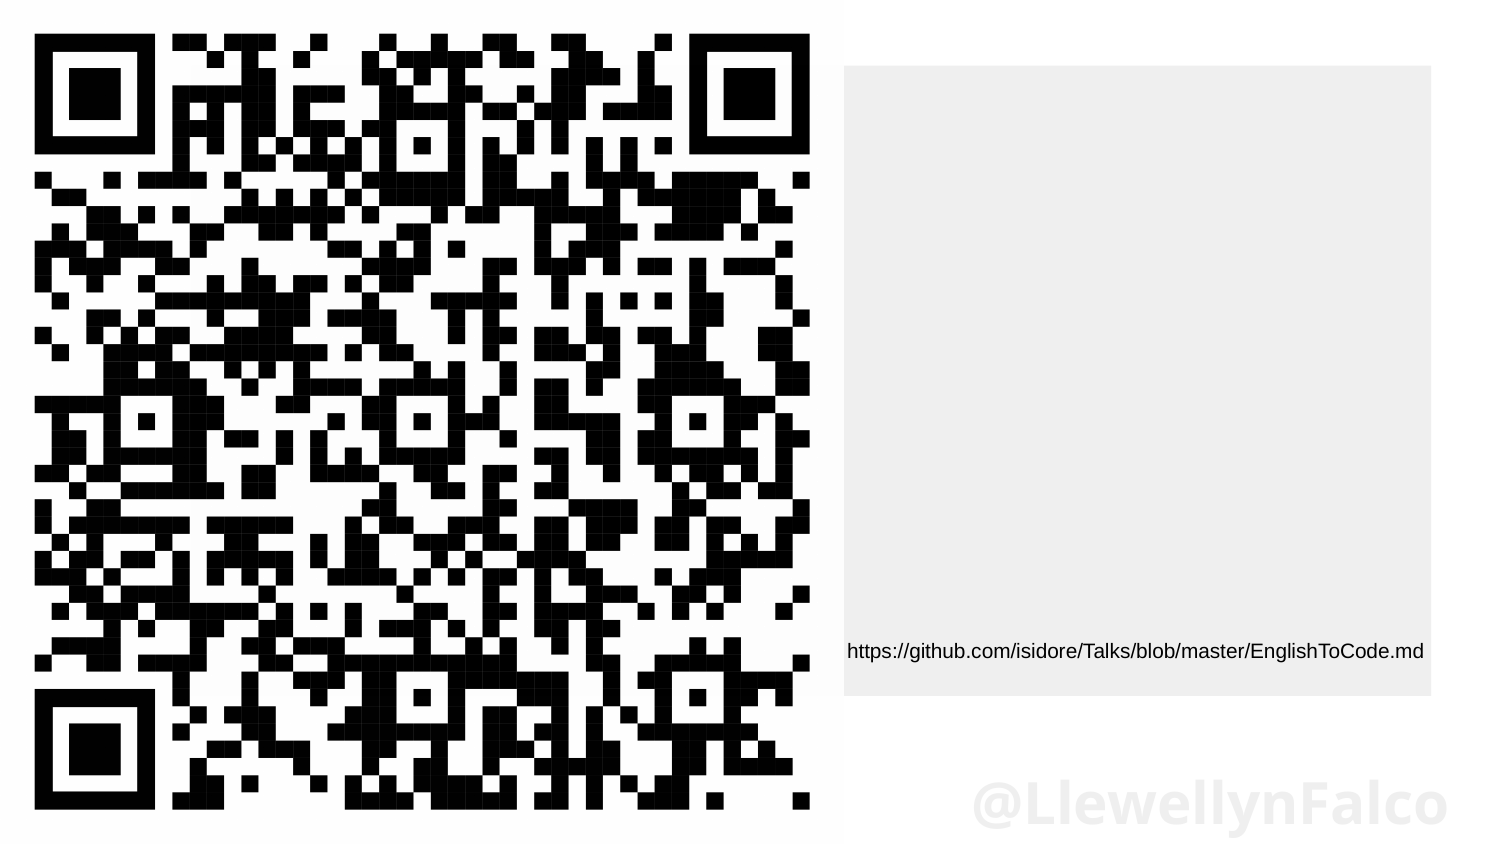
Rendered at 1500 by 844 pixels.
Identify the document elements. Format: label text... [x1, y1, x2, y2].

picture [0, 0, 844, 844]
text_box https://github.com/isidore/Talks/blob/master/EnglishToCode.md [848, 629, 1454, 670]
